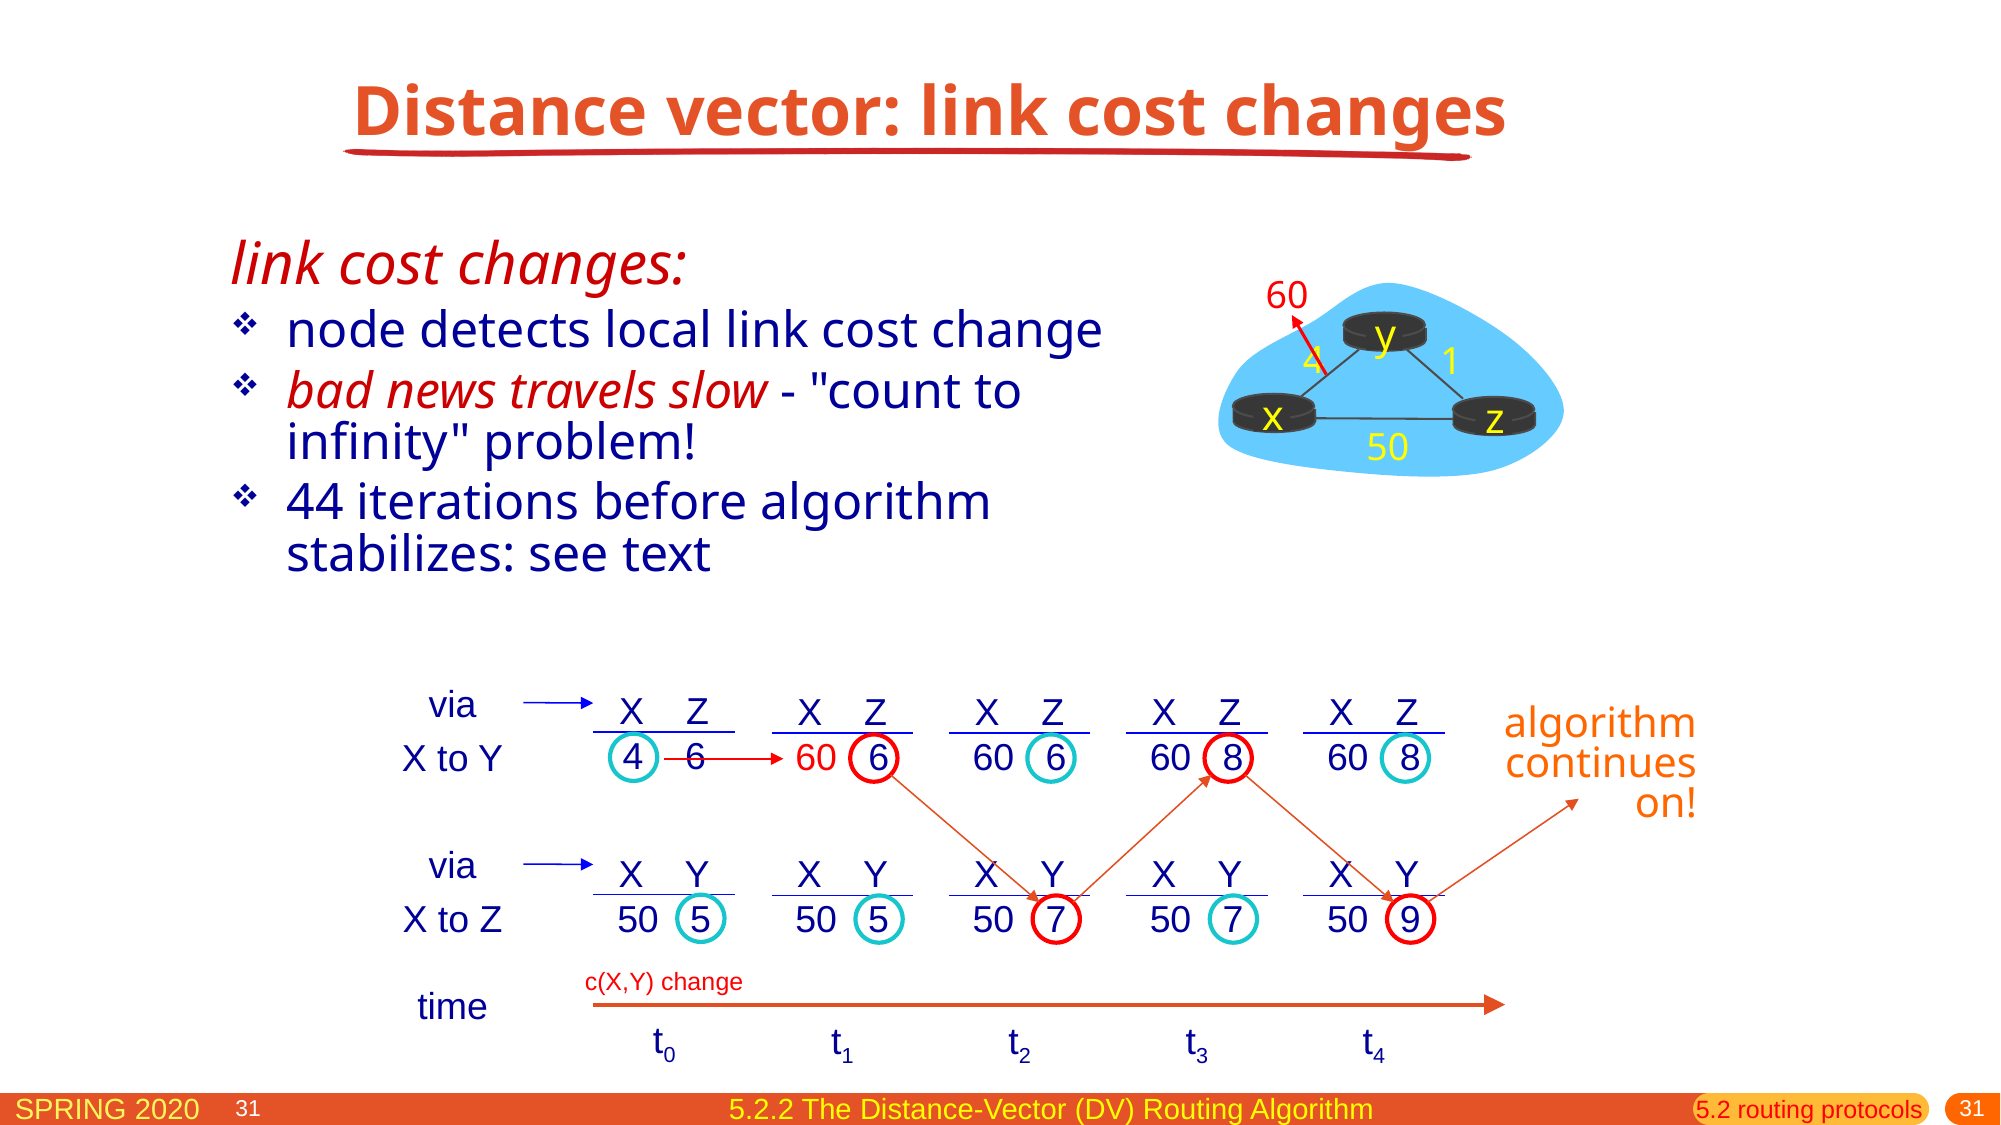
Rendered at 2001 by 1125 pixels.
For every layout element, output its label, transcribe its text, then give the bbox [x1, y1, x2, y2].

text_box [948, 680, 1091, 787]
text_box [593, 679, 736, 787]
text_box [1302, 680, 1445, 787]
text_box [1125, 680, 1268, 787]
picture [337, 144, 1485, 166]
text_box link cost changes: node detects local link cost change bad news travels slow - "count to infinity" problem! 44 iterations before algorithm stabilizes: see text [215, 229, 1139, 644]
text_box t4 [1303, 1014, 1445, 1076]
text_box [593, 842, 736, 949]
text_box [771, 680, 914, 787]
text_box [1427, 798, 1579, 903]
text_box via [381, 672, 524, 733]
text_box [1244, 774, 1395, 903]
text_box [771, 842, 914, 950]
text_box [1125, 842, 1268, 950]
text_box X to Y [381, 733, 524, 787]
text_box t0 [593, 1011, 736, 1075]
title Distance vector: link cost changes [337, 24, 1613, 191]
text_box t1 [771, 1014, 914, 1076]
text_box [1302, 842, 1445, 950]
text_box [1207, 263, 1567, 480]
text_box 5.2 routing protocols [1681, 1086, 1957, 1125]
text_box X to Z [381, 894, 524, 948]
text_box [890, 774, 1040, 903]
text_box t3 [1125, 1014, 1268, 1076]
text_box c(X,Y) change [520, 957, 809, 1003]
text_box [1072, 774, 1212, 903]
text_box time [381, 974, 524, 1035]
text_box via [381, 834, 524, 894]
text_box algorithm continues on! [1489, 697, 1712, 833]
text_box t2 [948, 1014, 1091, 1076]
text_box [948, 842, 1091, 950]
text_box 5.2.2 The Distance-Vector (DV) Routing Algorithm [714, 1083, 1390, 1125]
